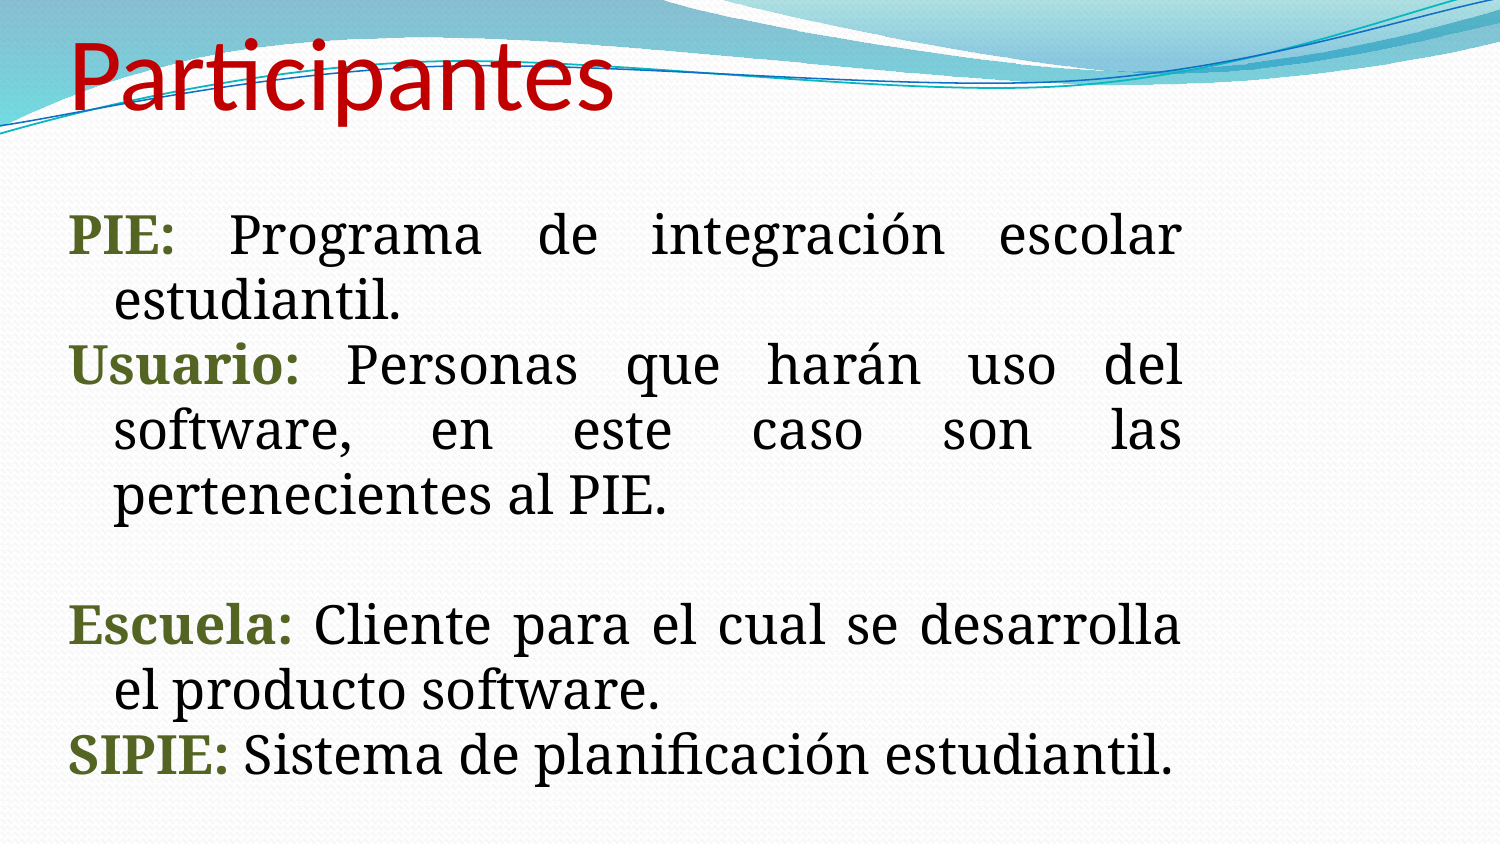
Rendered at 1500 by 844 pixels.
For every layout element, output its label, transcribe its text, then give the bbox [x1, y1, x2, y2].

title Participantes [53, 20, 1402, 147]
list PIE: Programa de integración escolar estudiantil. Usuario: Personas que harán uso del software, en este caso son las pertenecientes al PIE. Escuela: Cliente para el cual se desarrolla el producto software. SIPIE: Sistema de planificación estudiantil. [53, 185, 1199, 788]
